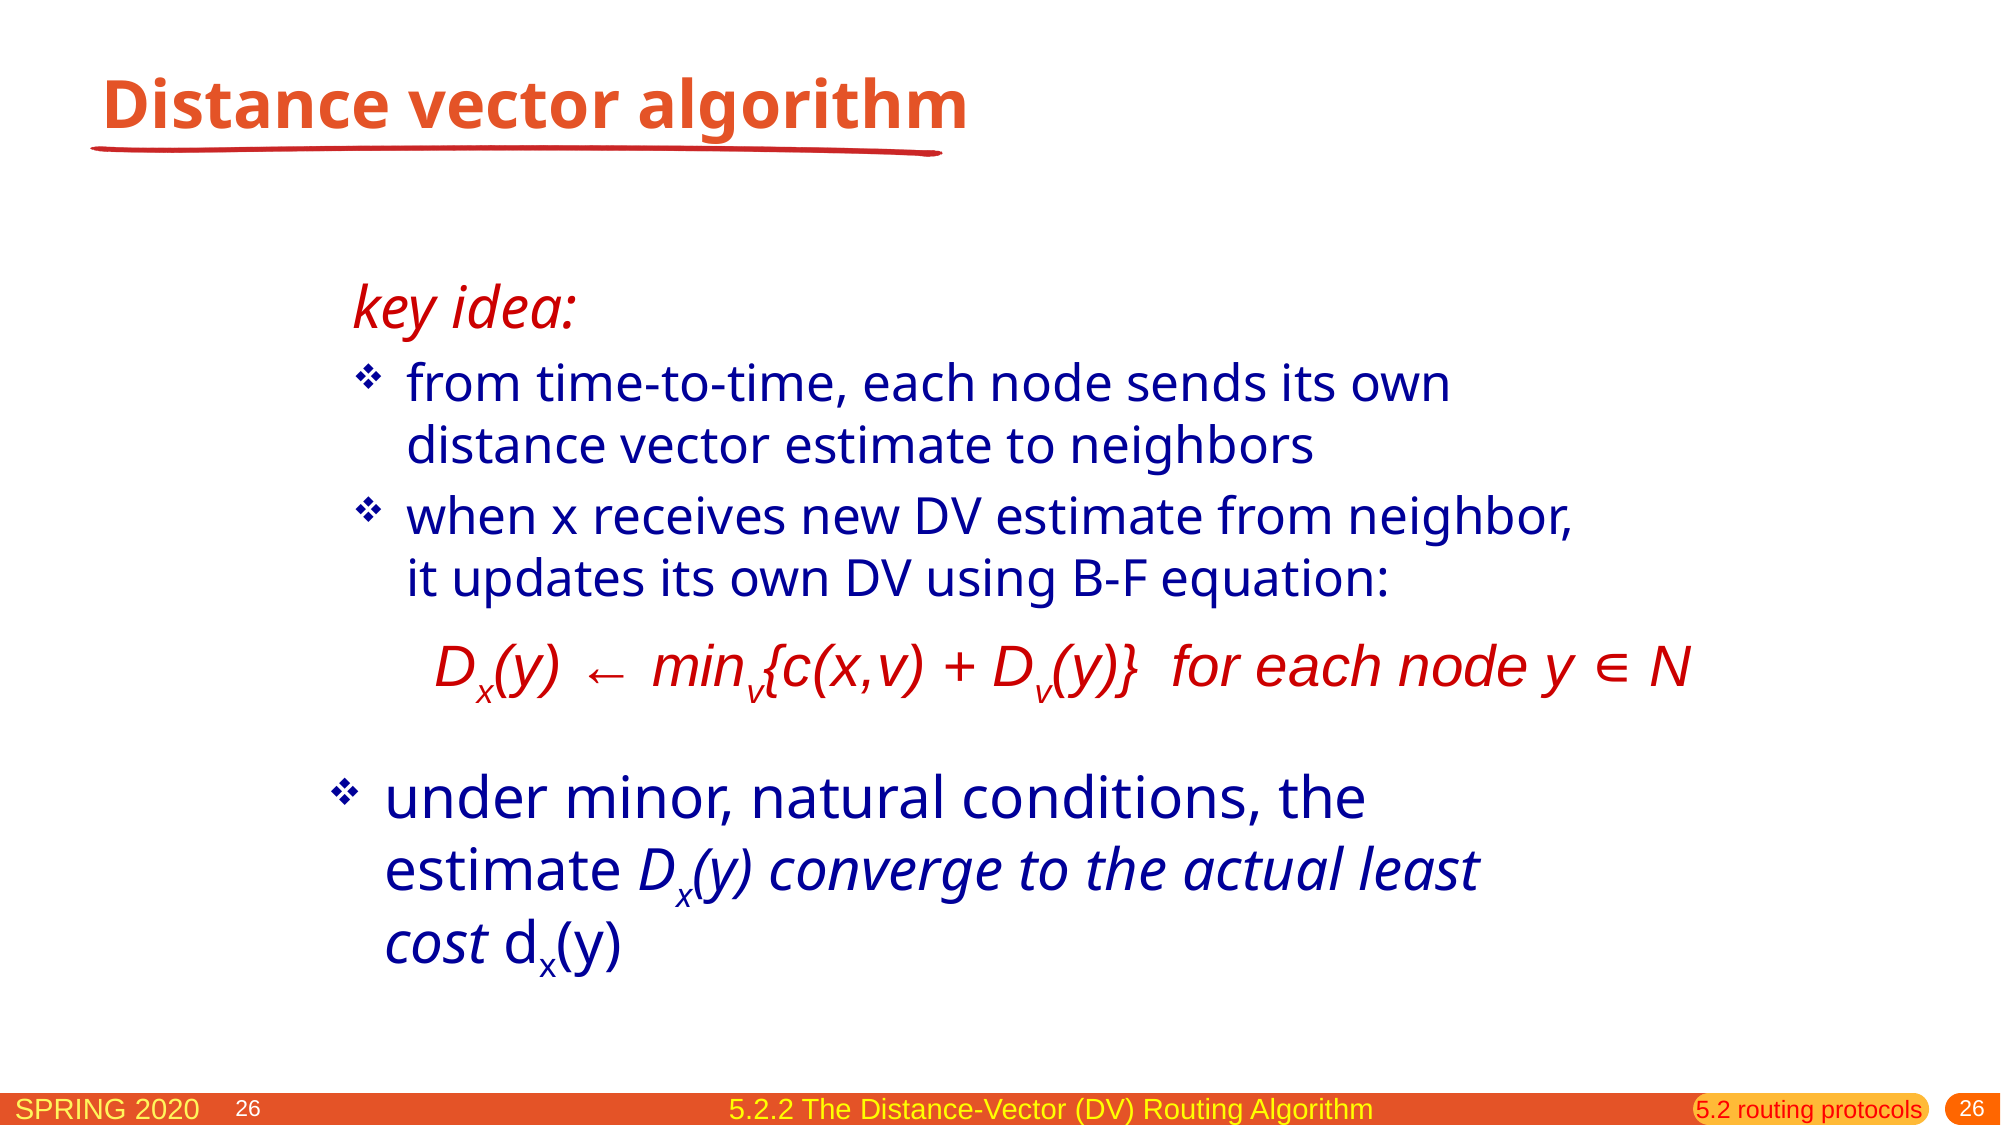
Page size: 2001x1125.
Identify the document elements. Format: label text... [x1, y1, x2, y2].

list key idea: from time-to-time, each node sends its own distance vector estimate to neighbors when x receives new DV estimate from neighbor, it updates its own DV using B-F equation: [337, 262, 1613, 659]
title Distance vector algorithm [86, 42, 1914, 161]
text_box 5.2.2 The Distance-Vector (DV) Routing Algorithm [714, 1083, 1390, 1125]
text_box 5.2 routing protocols [1681, 1086, 1957, 1125]
text_box Dx(y) ← minv{c(x,v) + Dv(y)} for each node y ∊ N [419, 620, 1707, 718]
picture [86, 142, 953, 161]
text_box under minor, natural conditions, the estimate Dx(y) converge to the actual least cost dx(y) [313, 761, 1589, 1008]
